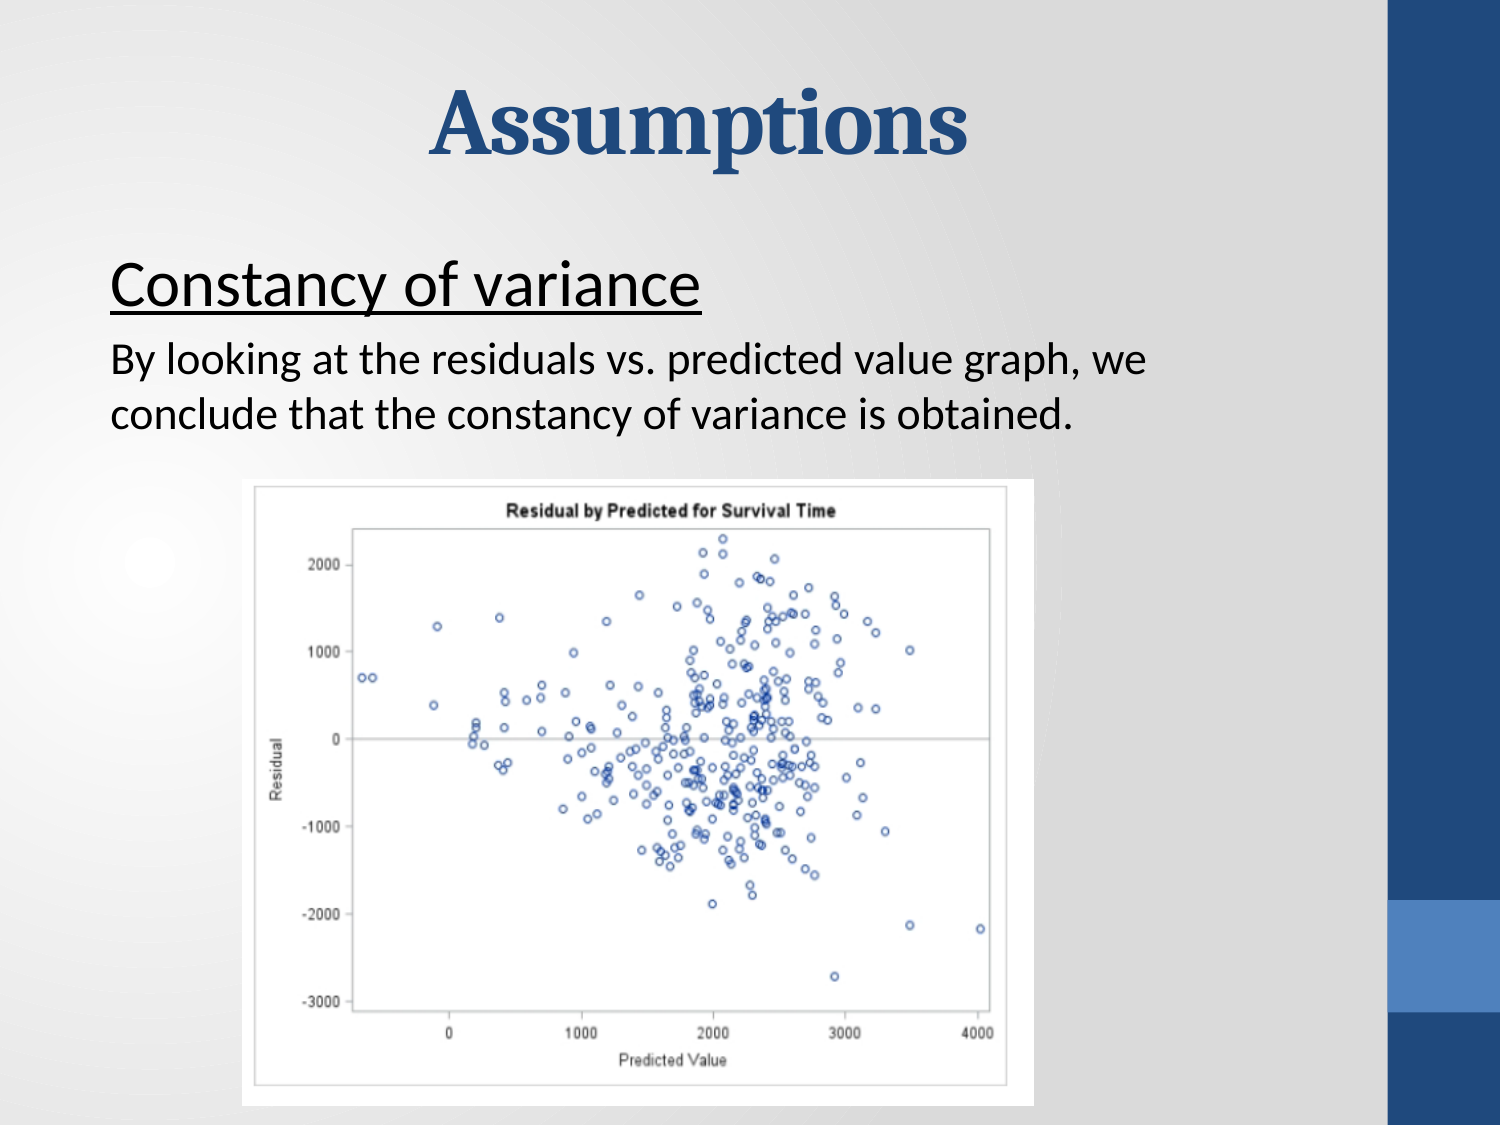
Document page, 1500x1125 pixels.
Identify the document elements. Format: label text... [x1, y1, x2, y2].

picture [241, 479, 1034, 1107]
list Constancy of variance By looking at the residuals vs. predicted value graph, we conclude that the constancy of variance is obtained. [76, 232, 1327, 1020]
title Assumptions [75, 79, 1325, 268]
